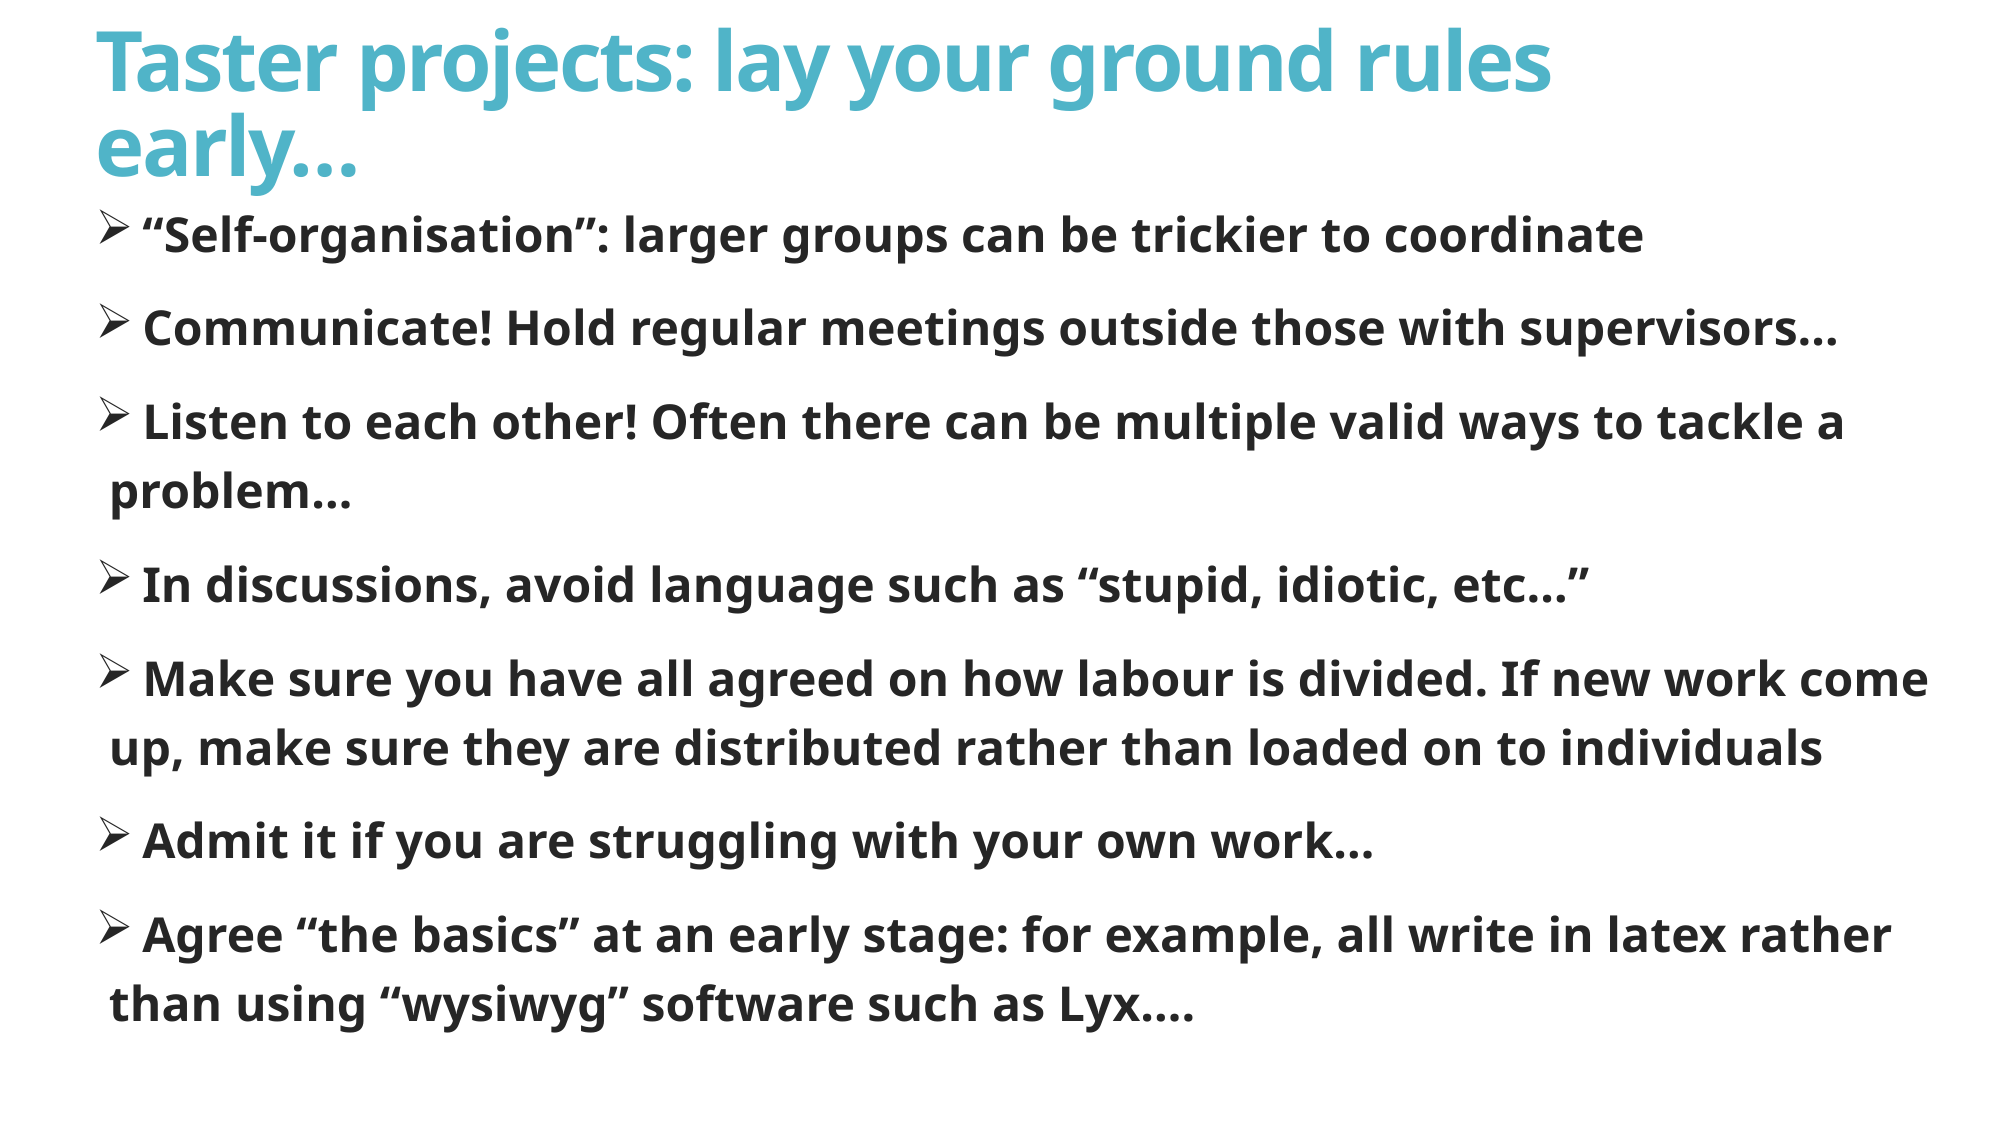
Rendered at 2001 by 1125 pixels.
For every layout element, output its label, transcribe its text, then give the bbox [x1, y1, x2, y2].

title Taster projects: lay your ground rules early… [80, 0, 1806, 185]
list “Self-organisation”: larger groups can be trickier to coordinate Communicate! Hold regular meetings outside those with supervisors… Listen to each other! Often there can be multiple valid ways to tackle a problem… In discussions, avoid language such as “stupid, idiotic, etc…” Make sure you have all agreed on how labour is divided. If new work come up, make sure they are distributed rather than loaded on to individuals Admit it if you are struggling with your own work… Agree “the basics” at an early stage: for example, all write in latex rather than using “wysiwyg” software such as Lyx…. [80, 185, 1947, 1105]
